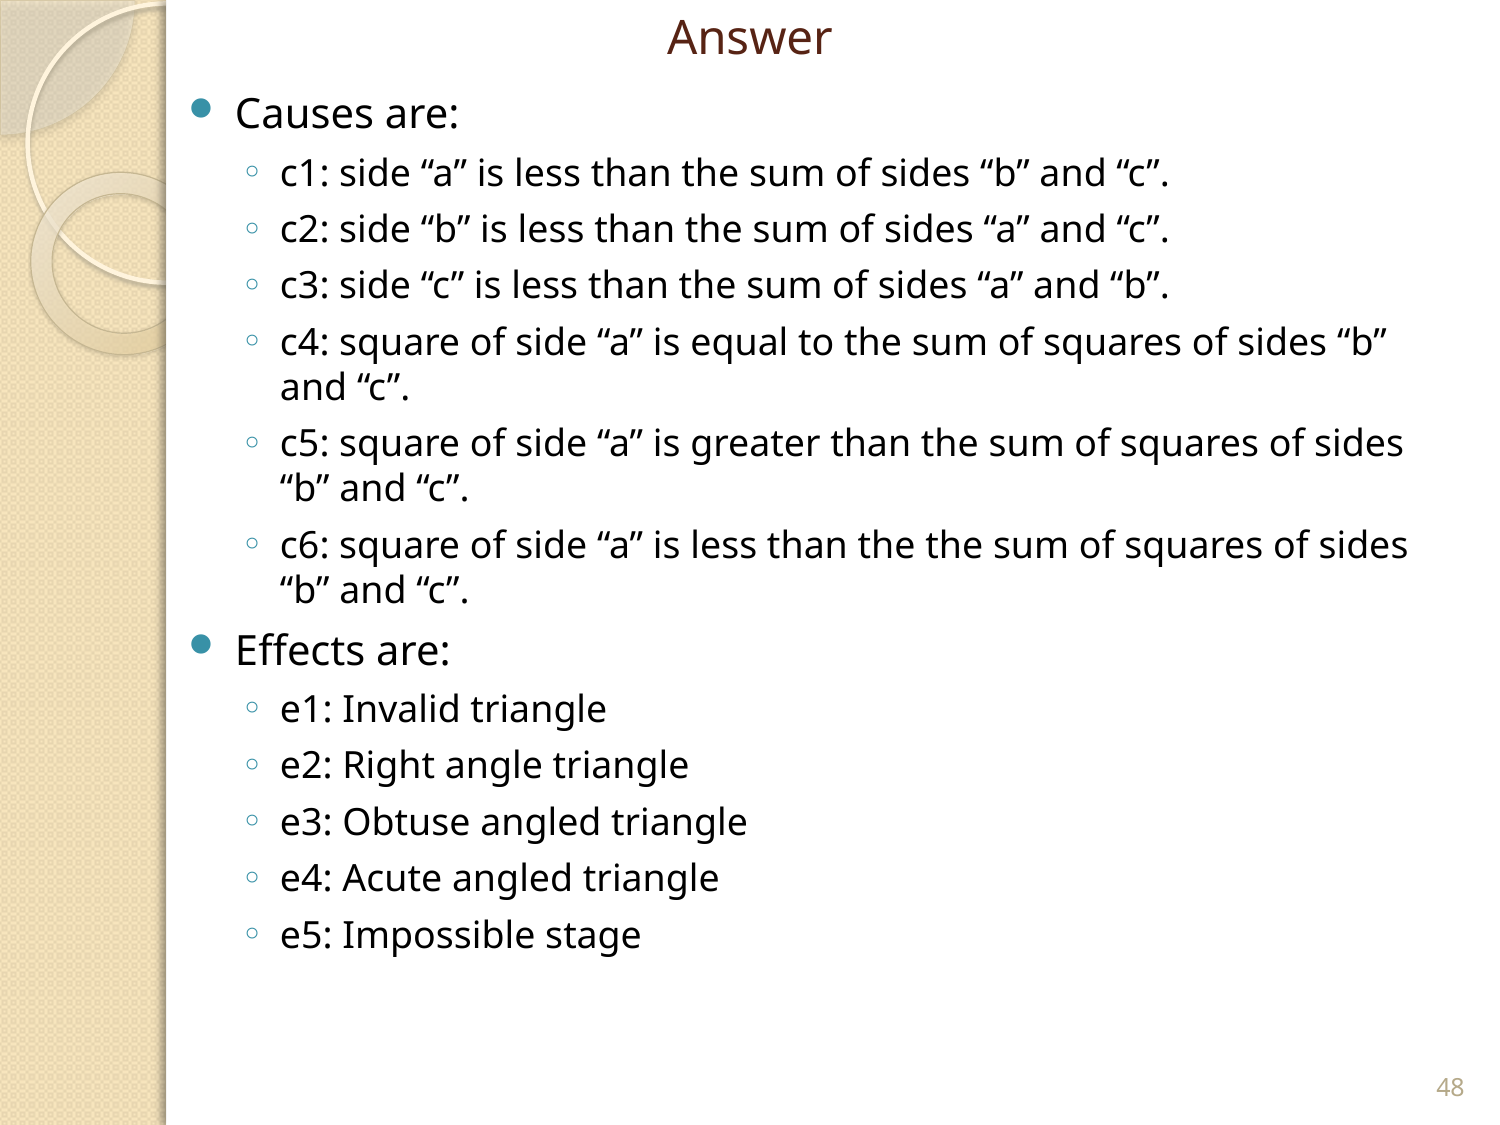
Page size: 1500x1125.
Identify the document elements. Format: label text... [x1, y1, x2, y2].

slide_number 48 [1413, 1034, 1488, 1113]
title Answer [0, 0, 1500, 72]
list Causes are: c1: side “a” is less than the sum of sides “b” and “c”. c2: side “b” is less than the sum of sides “a” and “c”. c3: side “c” is less than the sum of sides “a” and “b”. c4: square of side “a” is equal to the sum of squares of sides “b” and “c”. c5: square of side “a” is greater than the sum of squares of sides “b” and “c”. c6: square of side “a” is less than the the sum of squares of sides “b” and “c”. Effects are: e1: Invalid triangle e2: Right angle triangle e3: Obtuse angled triangle e4: Acute angled triangle e5: Impossible stage [160, 79, 1467, 1110]
